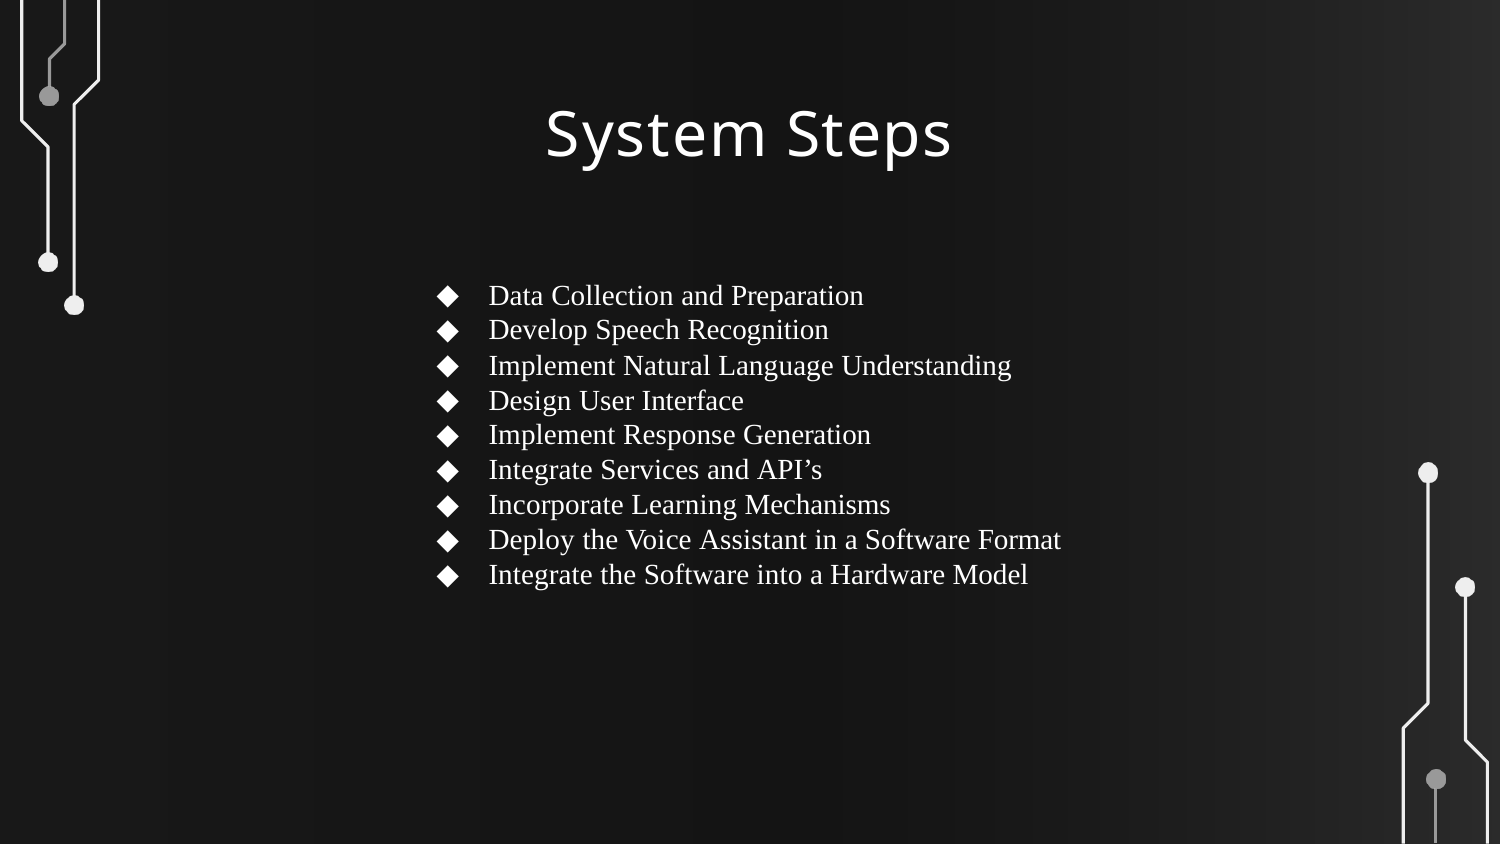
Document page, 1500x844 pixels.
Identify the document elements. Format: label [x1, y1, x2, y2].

text_box [1425, 769, 1446, 843]
text_box [1455, 577, 1490, 844]
text_box [19, 0, 101, 315]
picture [0, 0, 1500, 844]
